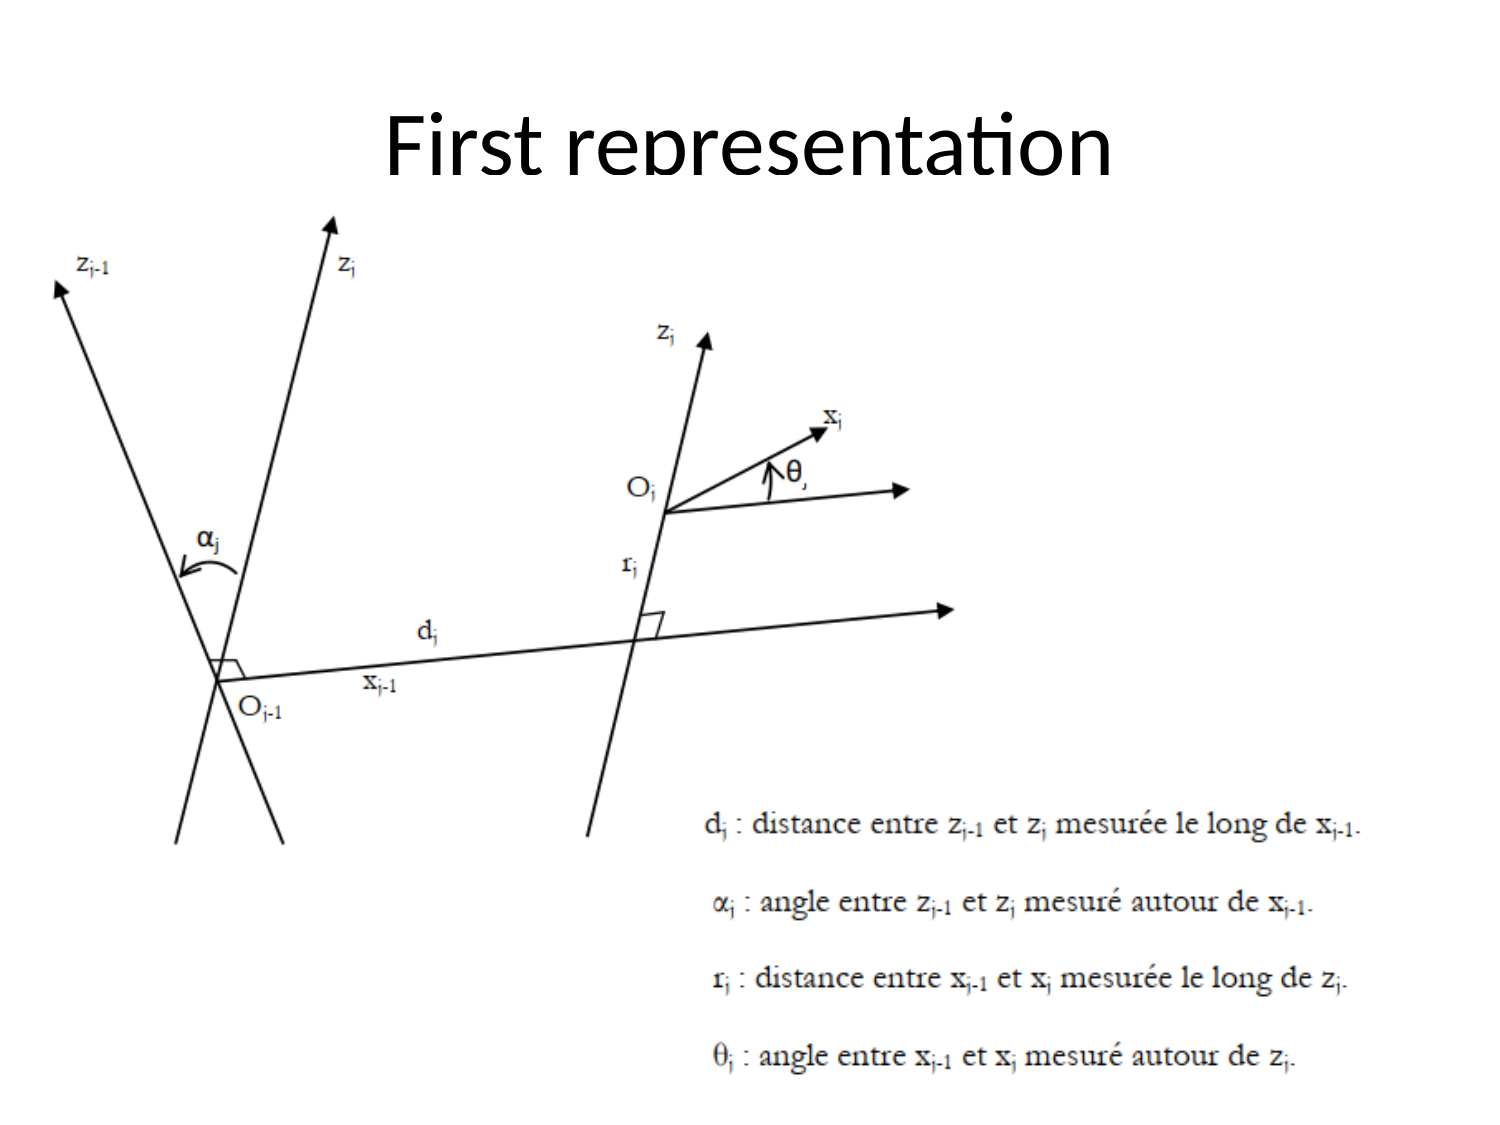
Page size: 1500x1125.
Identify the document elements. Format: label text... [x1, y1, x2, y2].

title First representation [75, 45, 1425, 233]
picture [0, 175, 1472, 1102]
